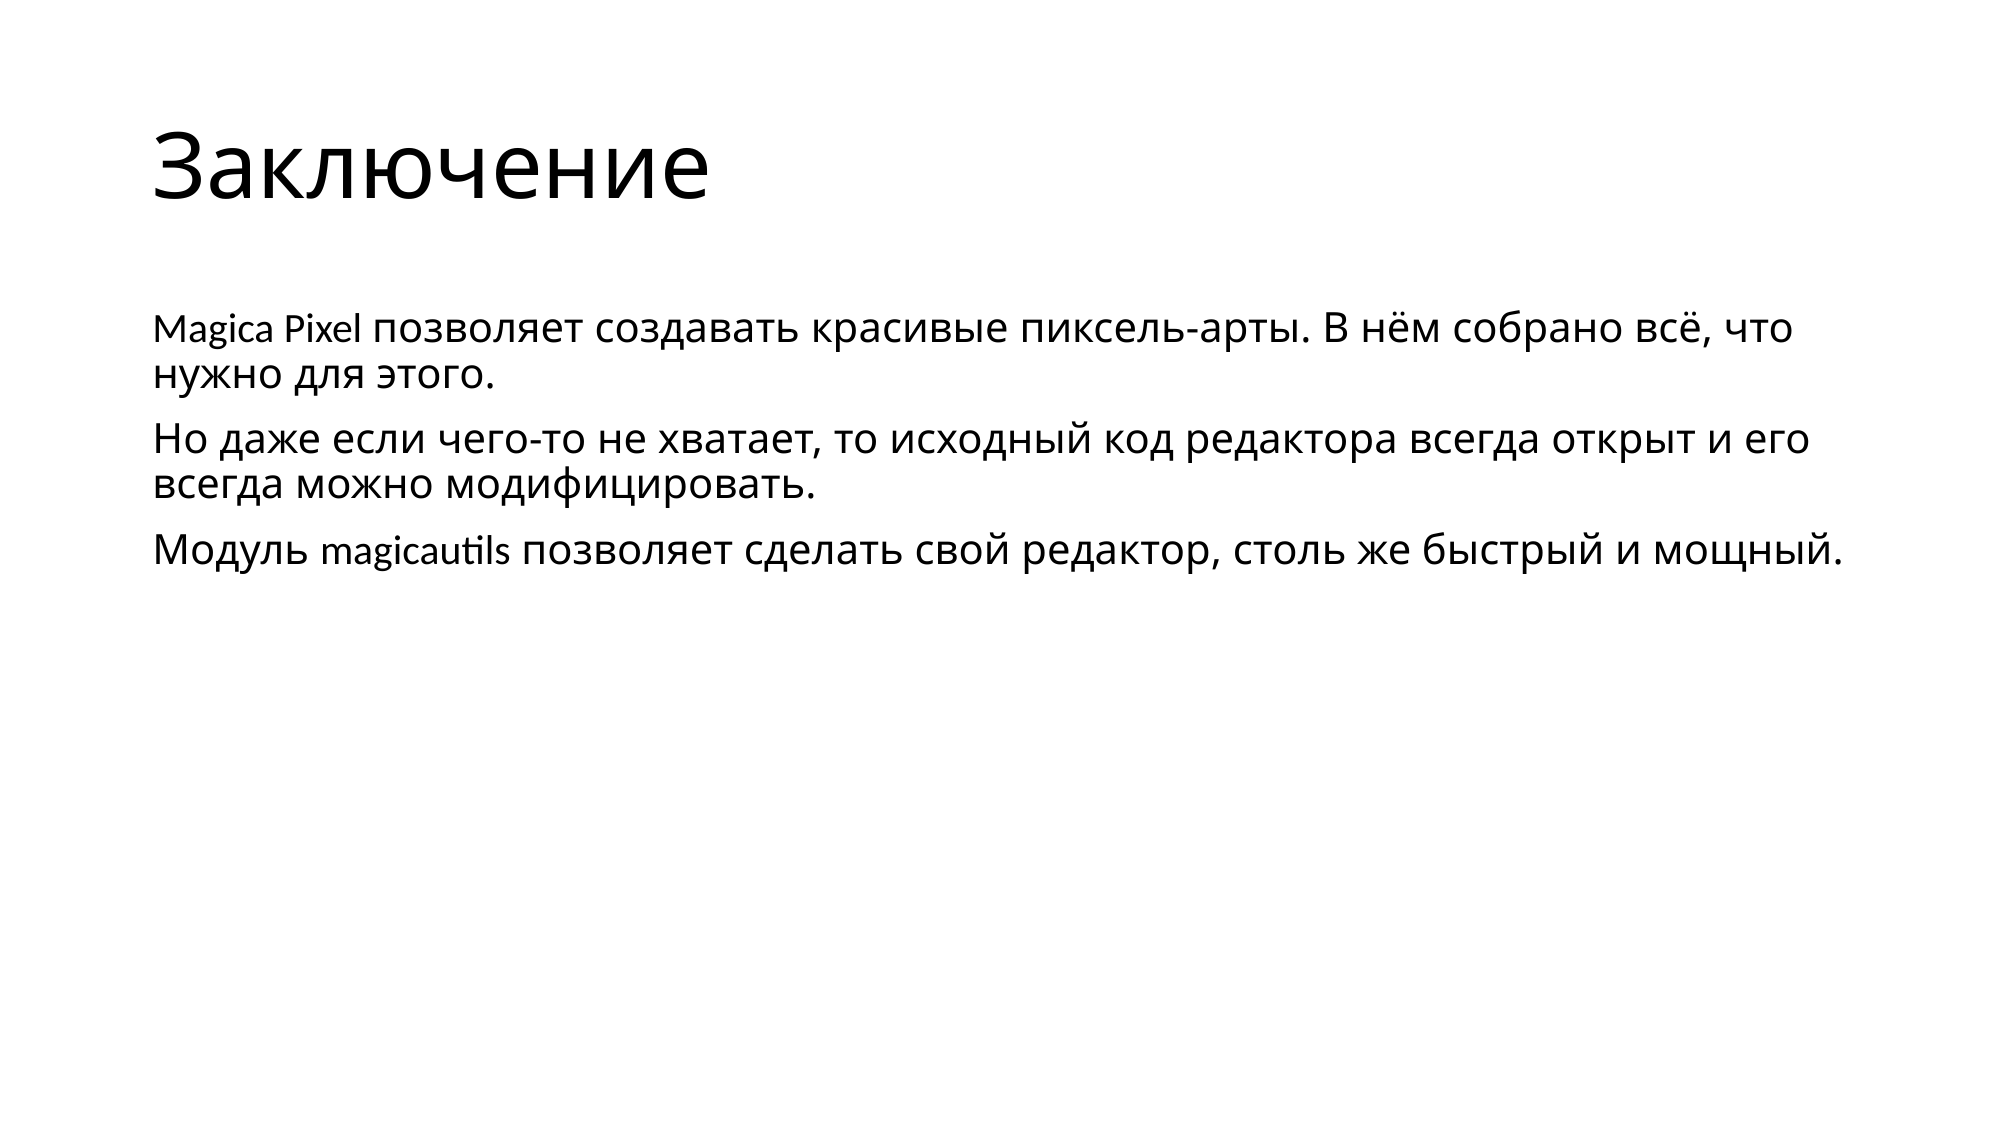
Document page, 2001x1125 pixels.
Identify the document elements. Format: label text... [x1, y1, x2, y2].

title Заключение [137, 59, 1863, 278]
list Magica Pixel позволяет создавать красивые пиксель-арты. В нём собрано всё, что нужно для этого. Но даже если чего-то не хватает, то исходный код редактора всегда открыт и его всегда можно модифицировать. Модуль magicautils позволяет сделать свой редактор, столь же быстрый и мощный. [137, 299, 1863, 625]
